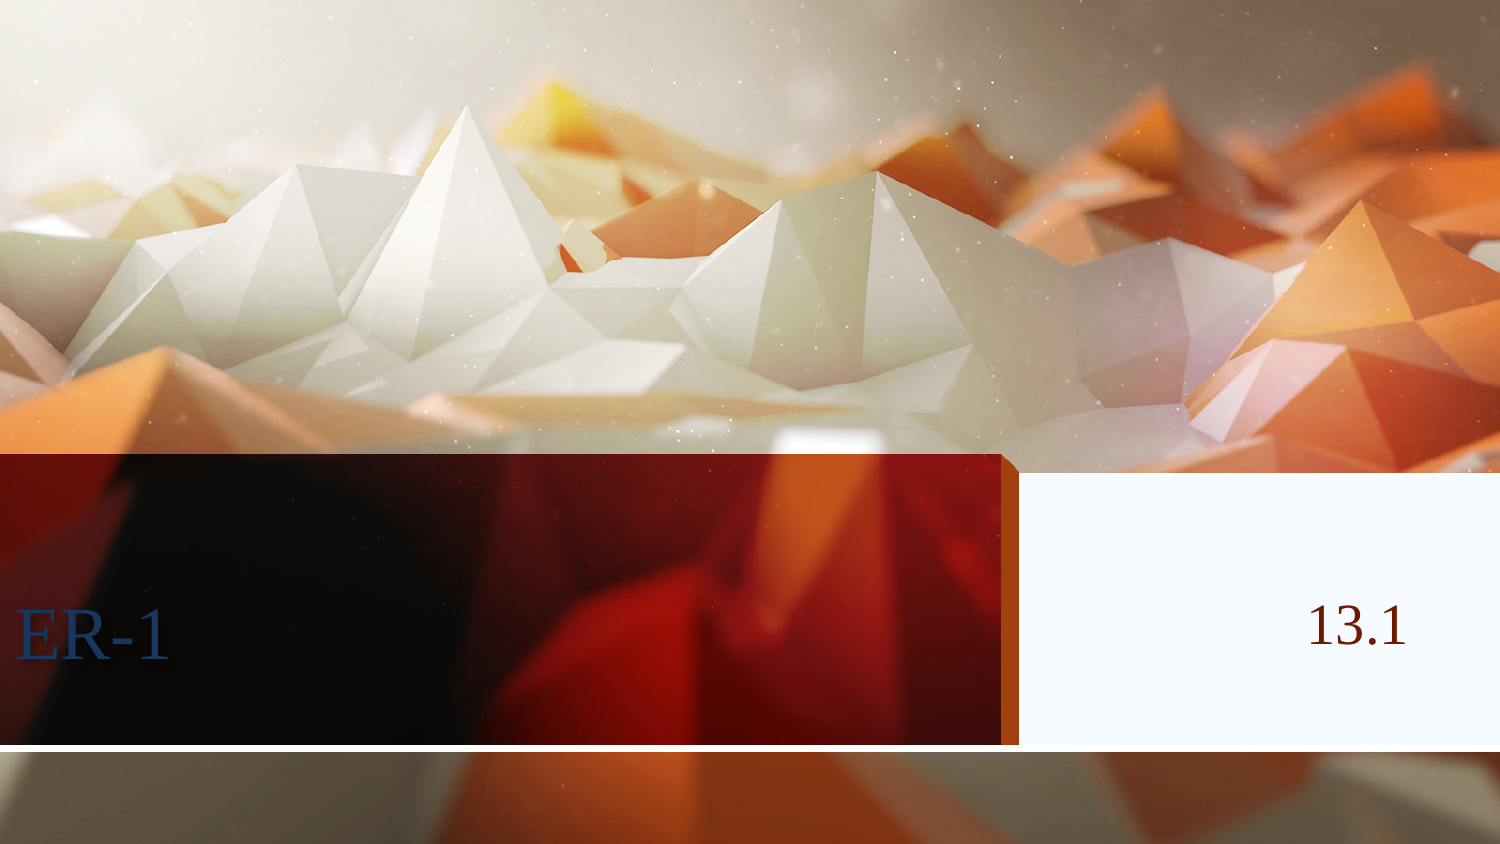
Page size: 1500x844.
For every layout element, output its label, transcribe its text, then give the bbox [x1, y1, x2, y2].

picture [0, 0, 1500, 844]
title ER-1 [0, 471, 1277, 698]
subtitle 13.1 [73, 497, 1424, 723]
